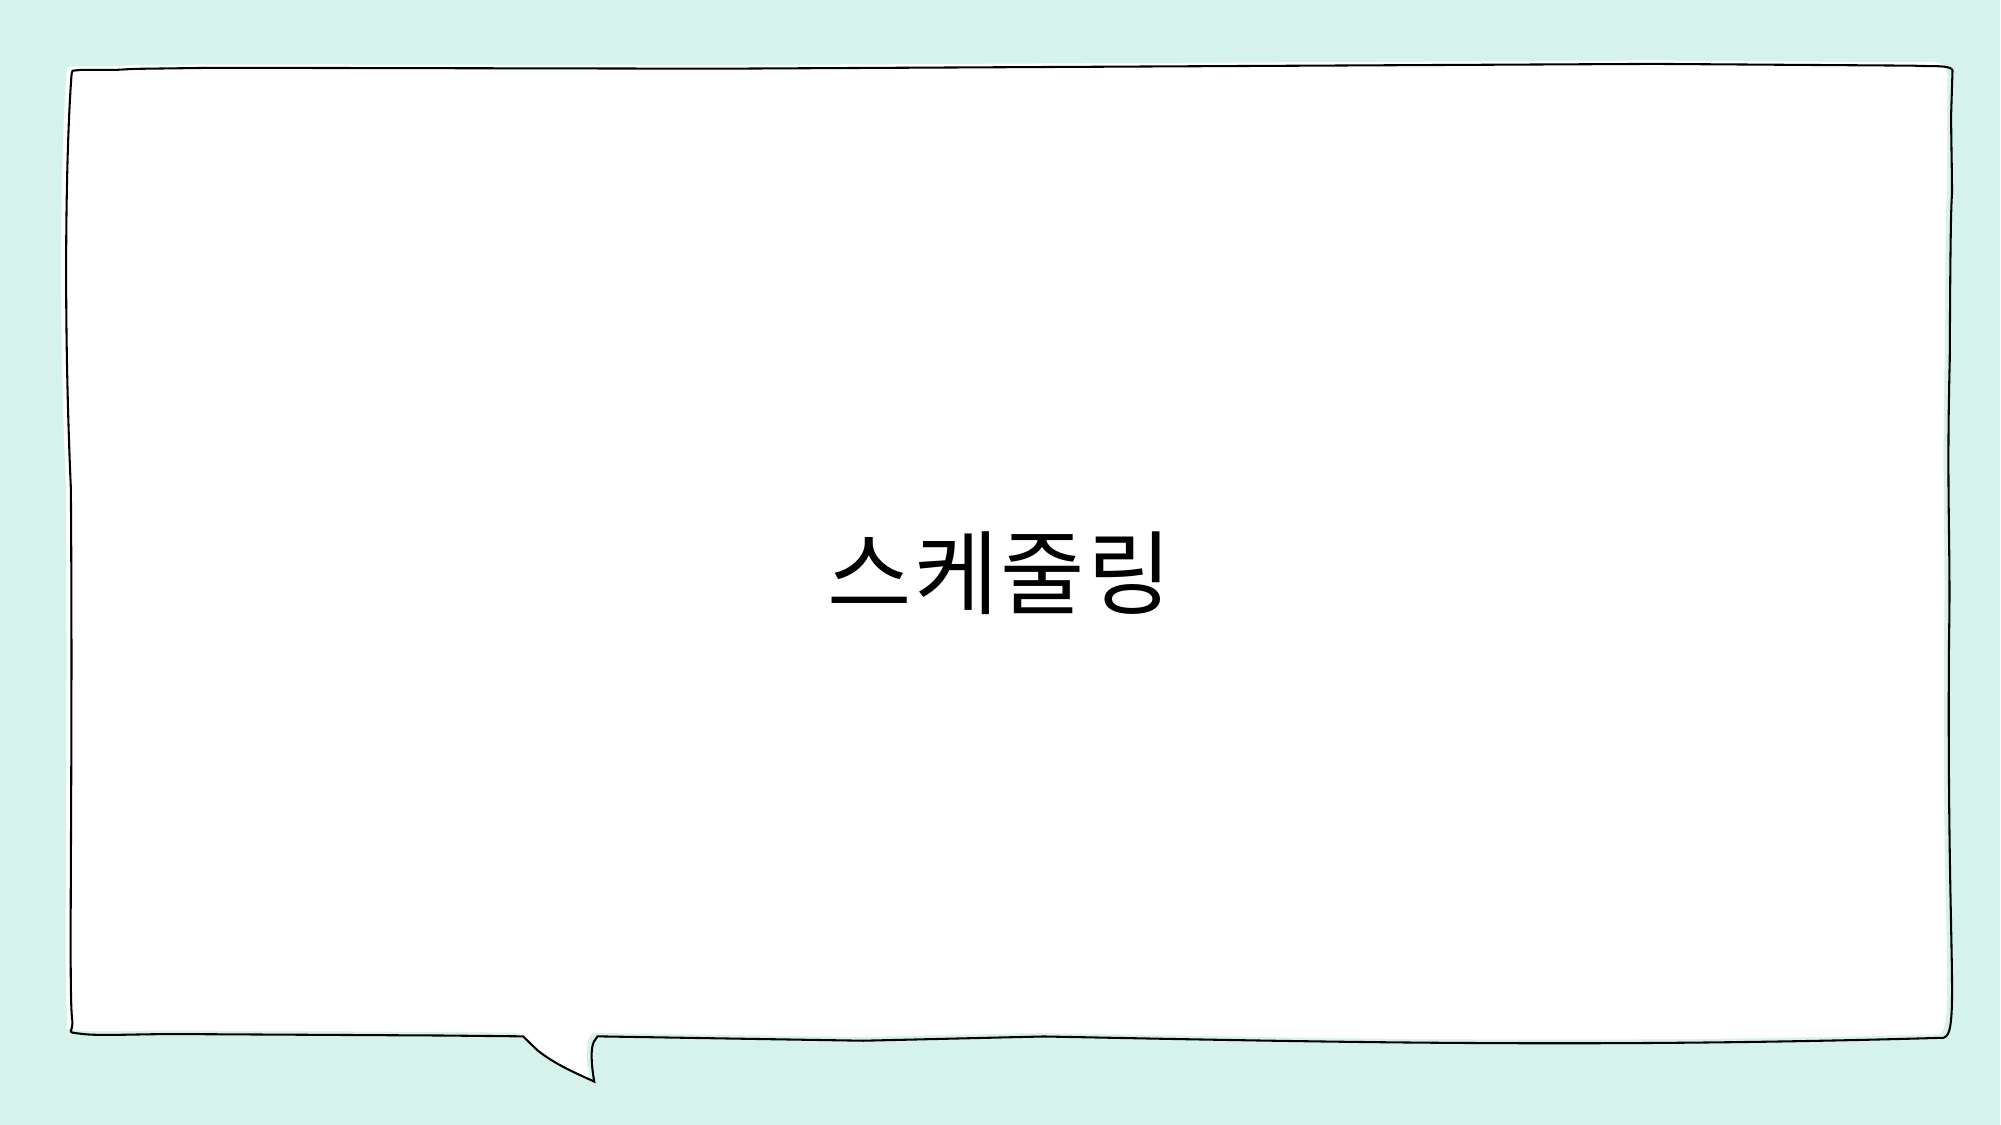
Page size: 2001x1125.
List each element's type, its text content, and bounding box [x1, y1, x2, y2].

title 스케줄링 [152, 446, 1848, 679]
